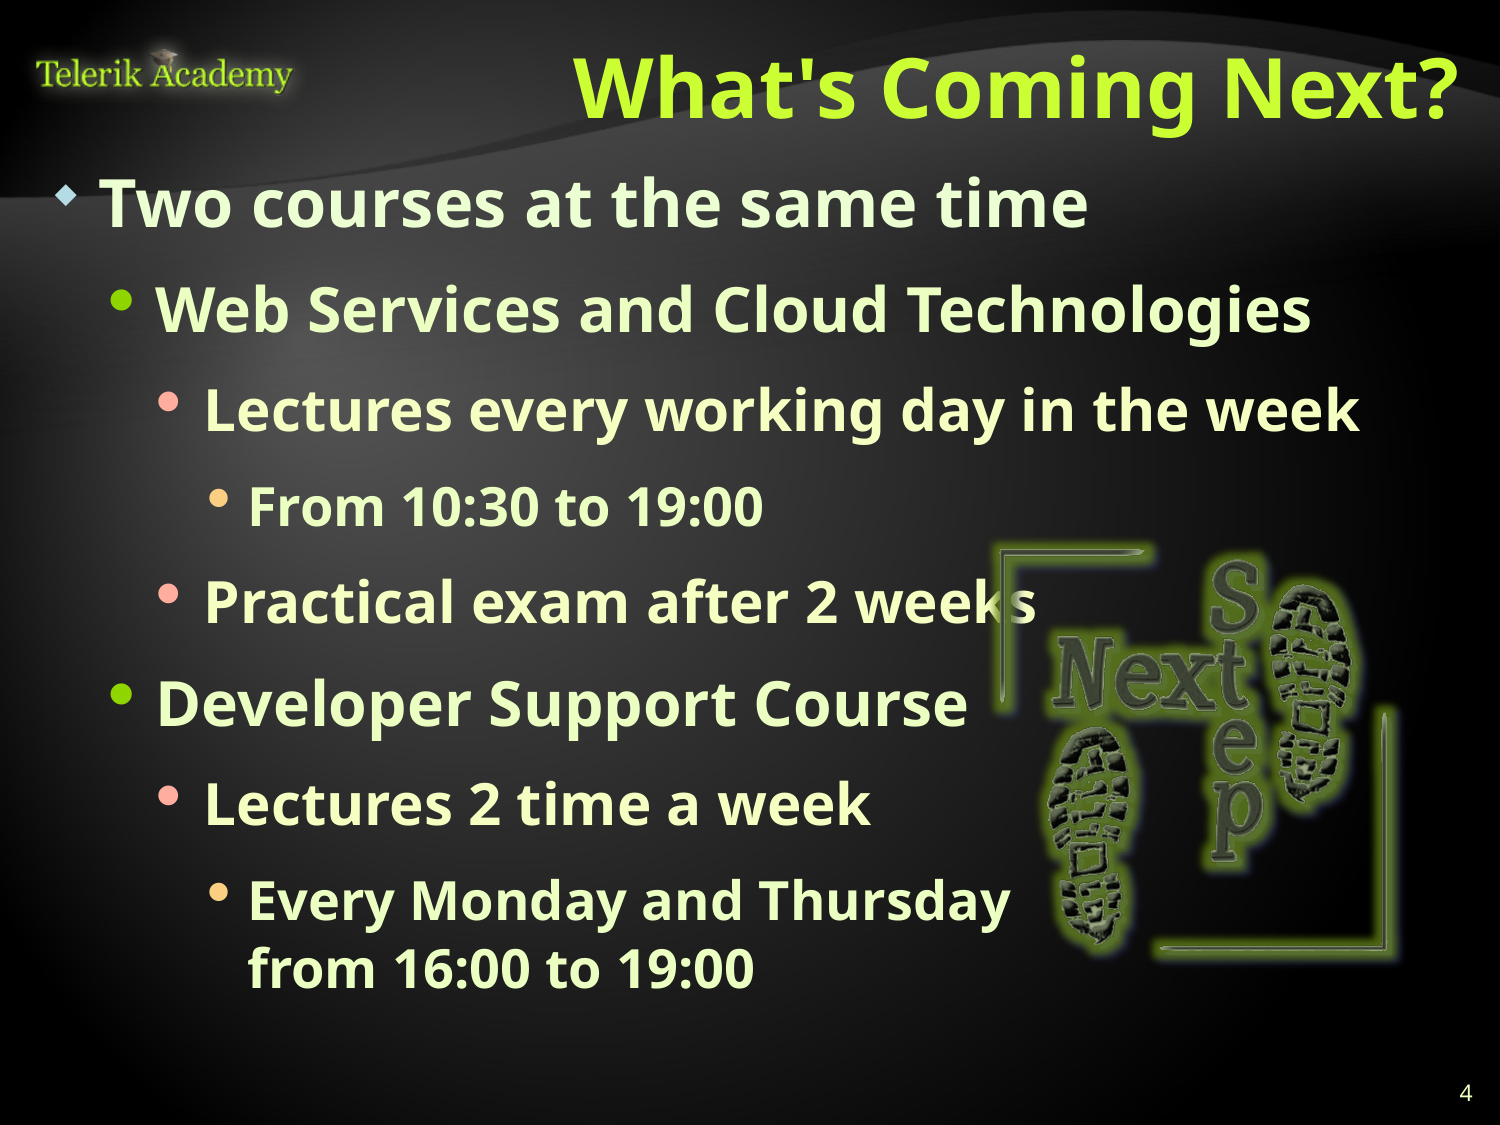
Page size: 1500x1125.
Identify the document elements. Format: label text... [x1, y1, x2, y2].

slide_number 4 [1412, 1074, 1488, 1113]
title What's Coming Next? [312, 24, 1475, 163]
list Two courses at the same time Web Services and Cloud Technologies Lectures every working day in the week From 10:30 to 19:00 Practical exam after 2 weeks Developer Support Course Lectures 2 time a week Every Monday and Thursday from 16:00 to 19:00 [37, 149, 1463, 1100]
picture [0, 0, 1500, 1125]
